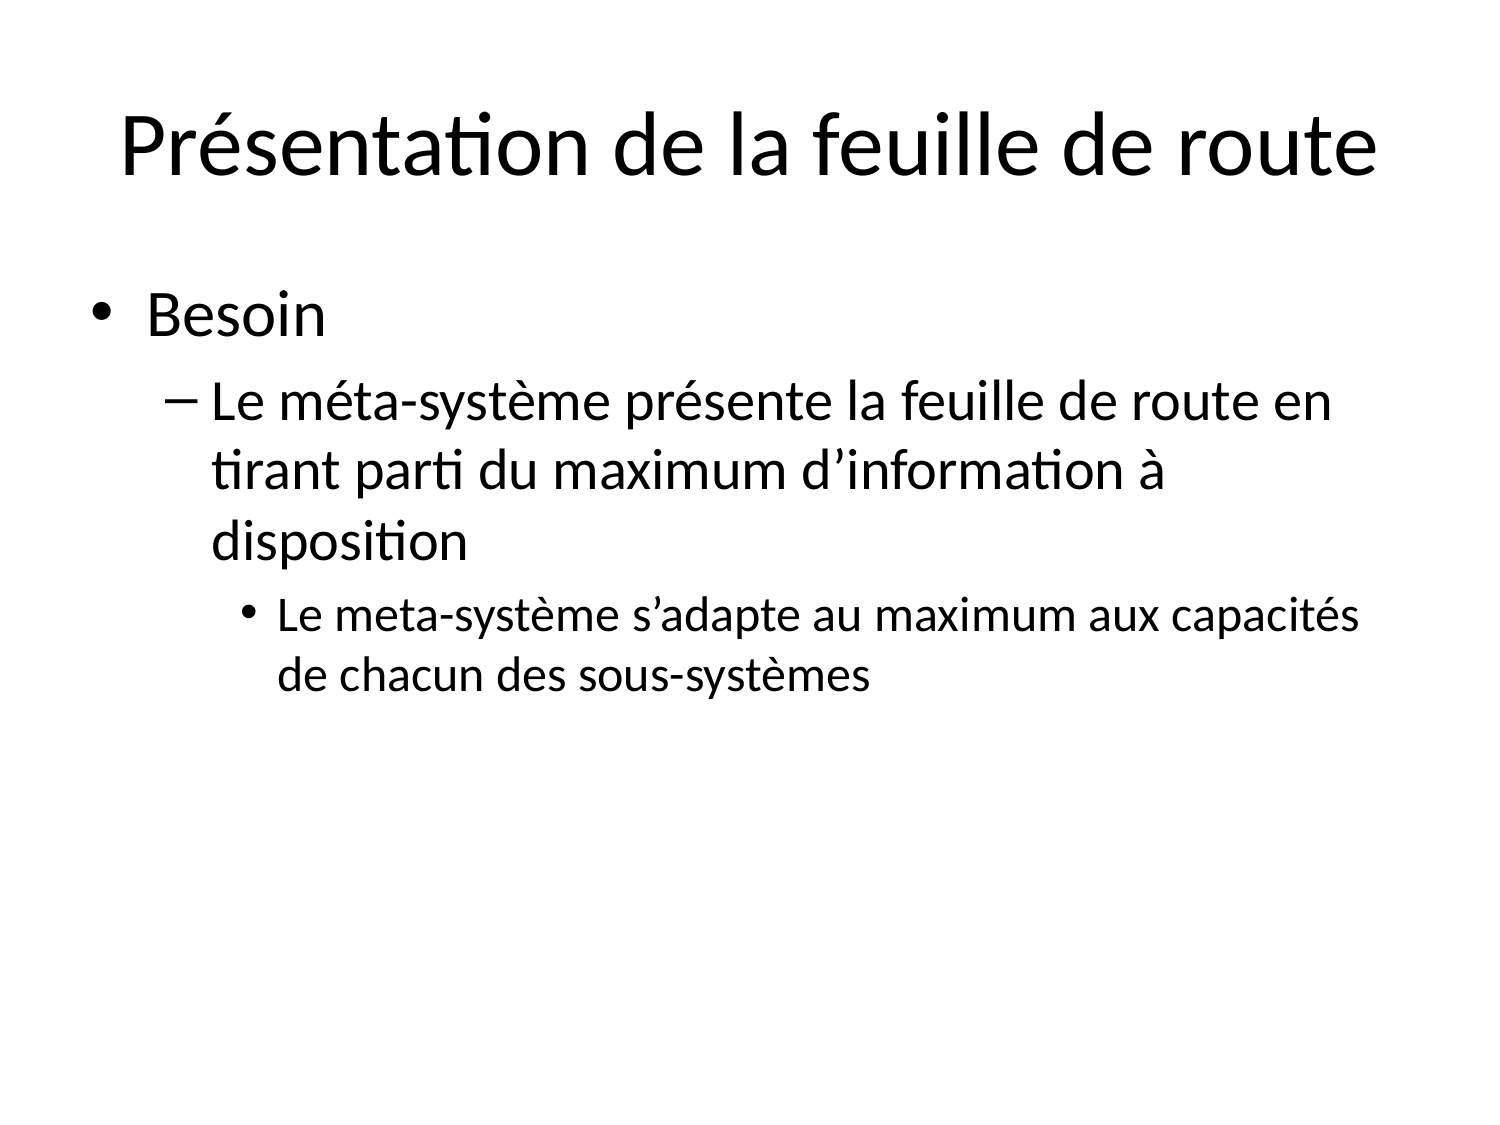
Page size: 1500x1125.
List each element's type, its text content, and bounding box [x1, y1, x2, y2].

title Présentation de la feuille de route [75, 45, 1425, 233]
list Besoin Le méta-système présente la feuille de route en tirant parti du maximum d’information à disposition Le meta-système s’adapte au maximum aux capacités de chacun des sous-systèmes [75, 262, 1425, 1005]
